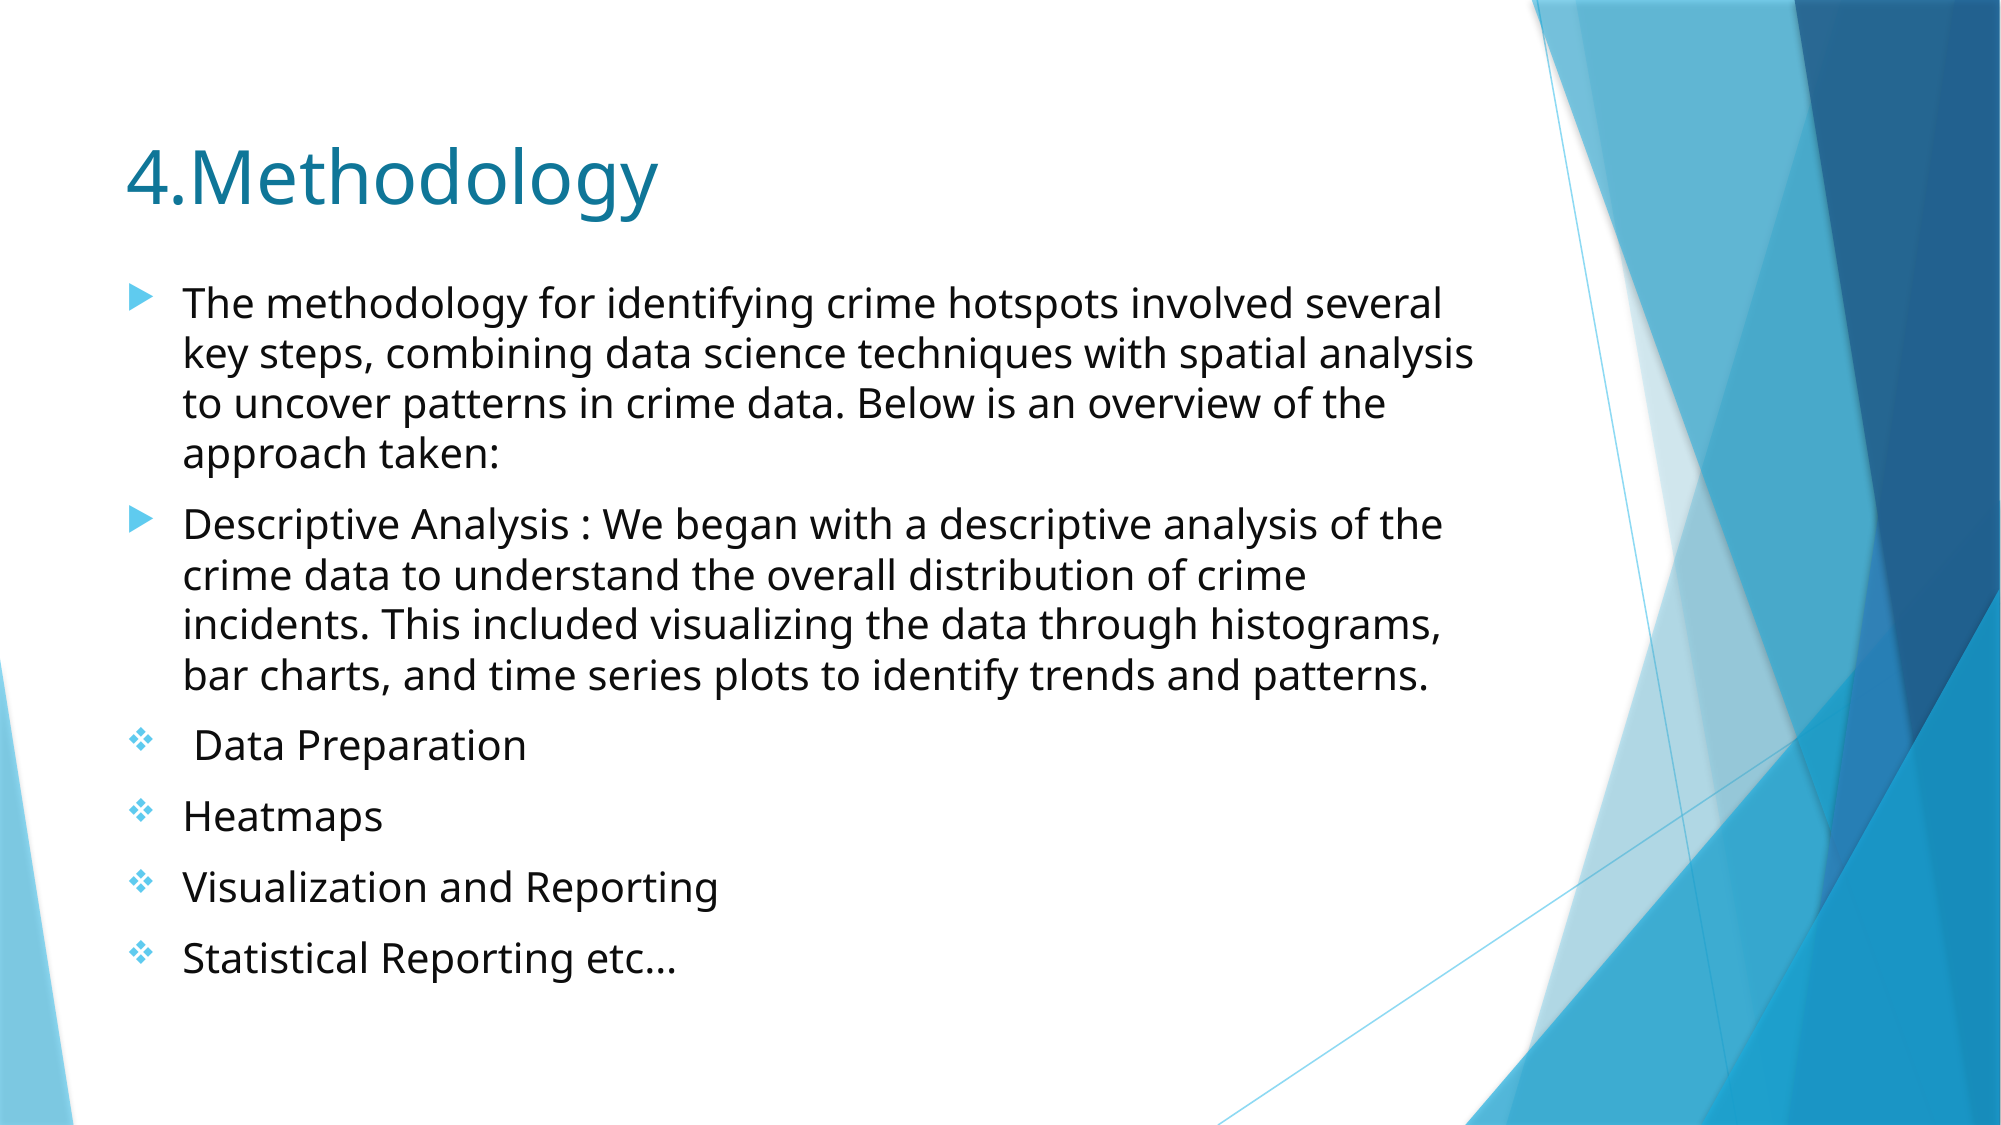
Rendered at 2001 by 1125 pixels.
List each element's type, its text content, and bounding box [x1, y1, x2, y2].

list The methodology for identifying crime hotspots involved several key steps, combining data science techniques with spatial analysis to uncover patterns in crime data. Below is an overview of the approach taken: Descriptive Analysis : We began with a descriptive analysis of the crime data to understand the overall distribution of crime incidents. This included visualizing the data through histograms, bar charts, and time series plots to identify trends and patterns. Data Preparation Heatmaps Visualization and Reporting Statistical Reporting etc… [111, 269, 1522, 1009]
title 4.Methodology [111, 32, 1522, 249]
